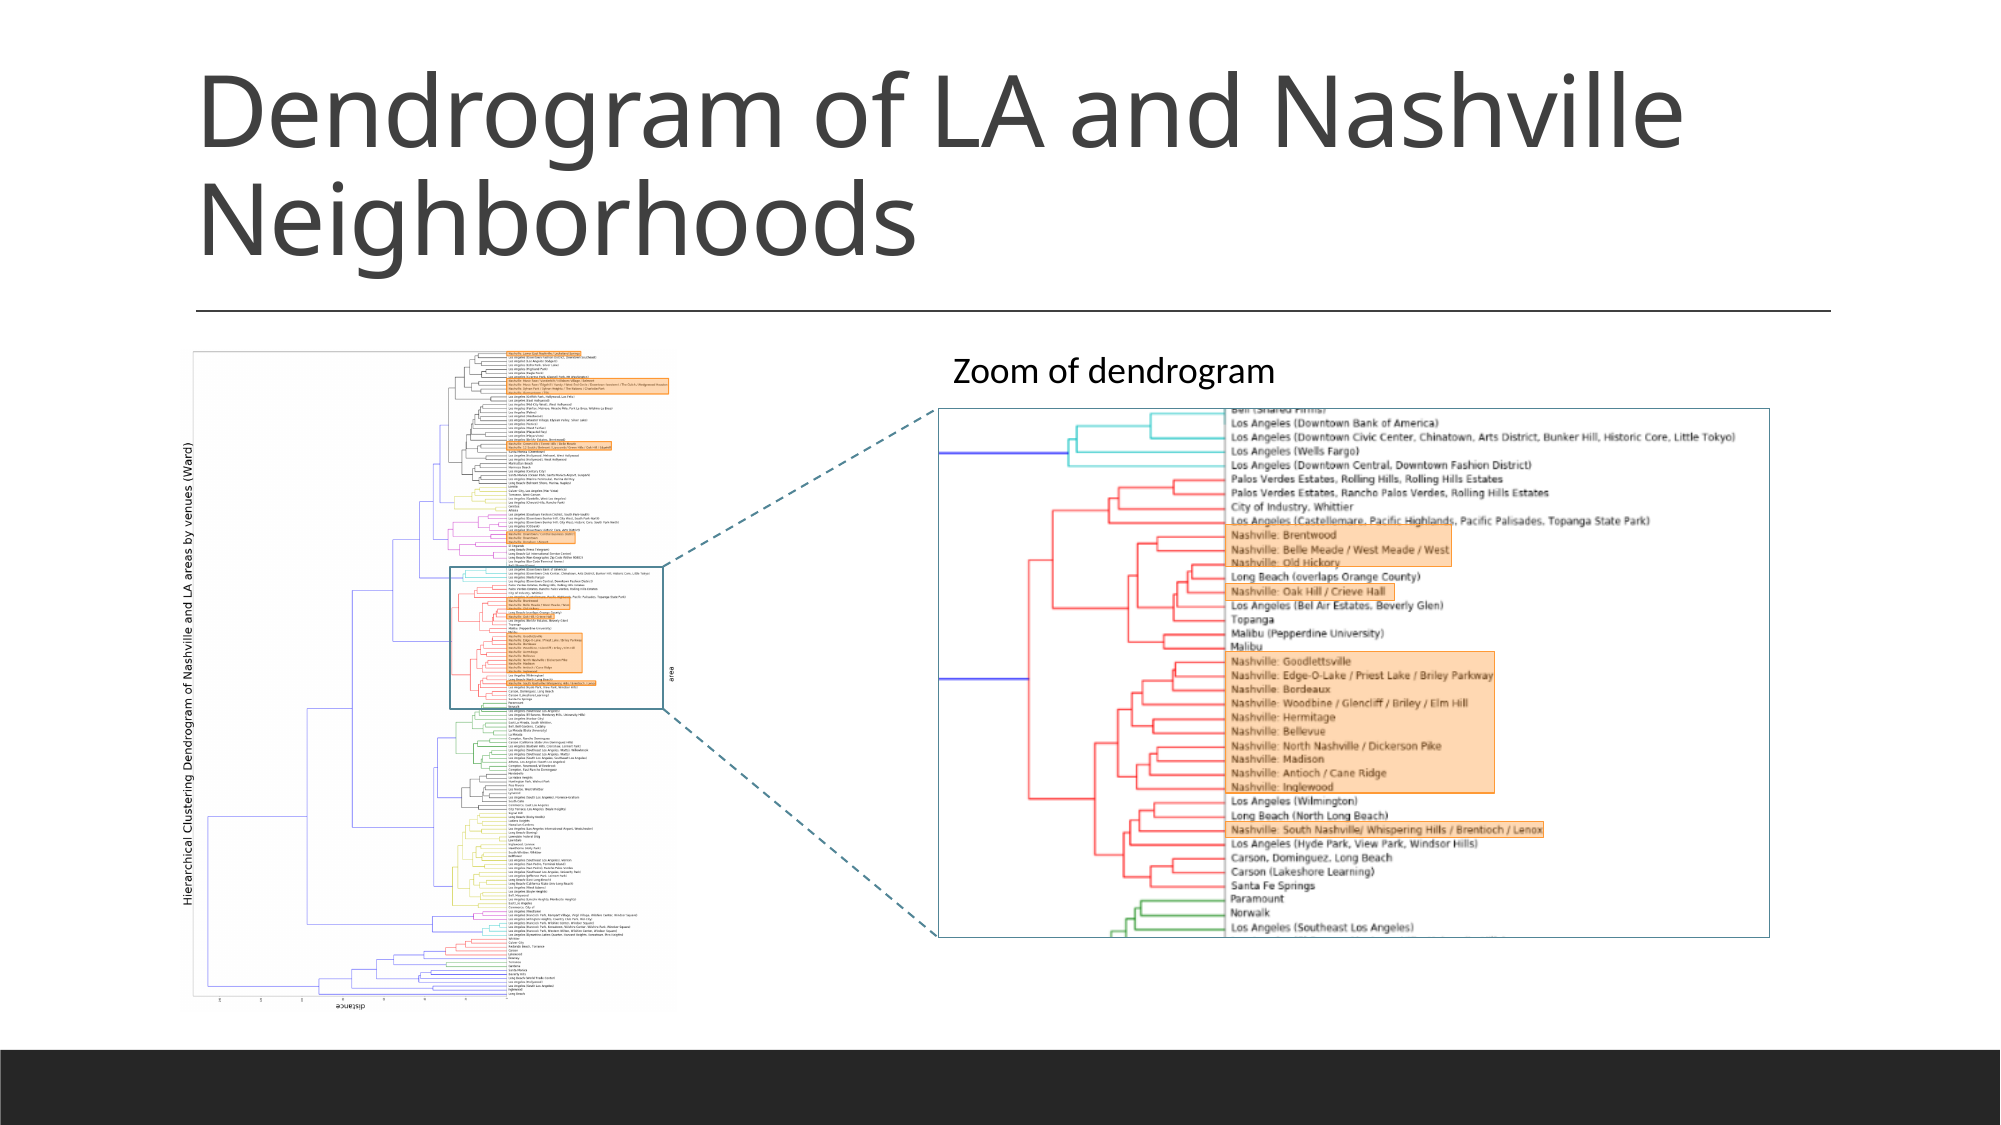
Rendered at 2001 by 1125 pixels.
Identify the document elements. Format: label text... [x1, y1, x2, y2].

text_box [662, 407, 939, 567]
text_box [937, 407, 1771, 939]
text_box Zoom of dendrogram [938, 338, 1378, 399]
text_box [179, 348, 678, 1012]
title Dendrogram of LA and Nashville Neighborhoods [180, 47, 1830, 285]
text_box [662, 708, 939, 939]
